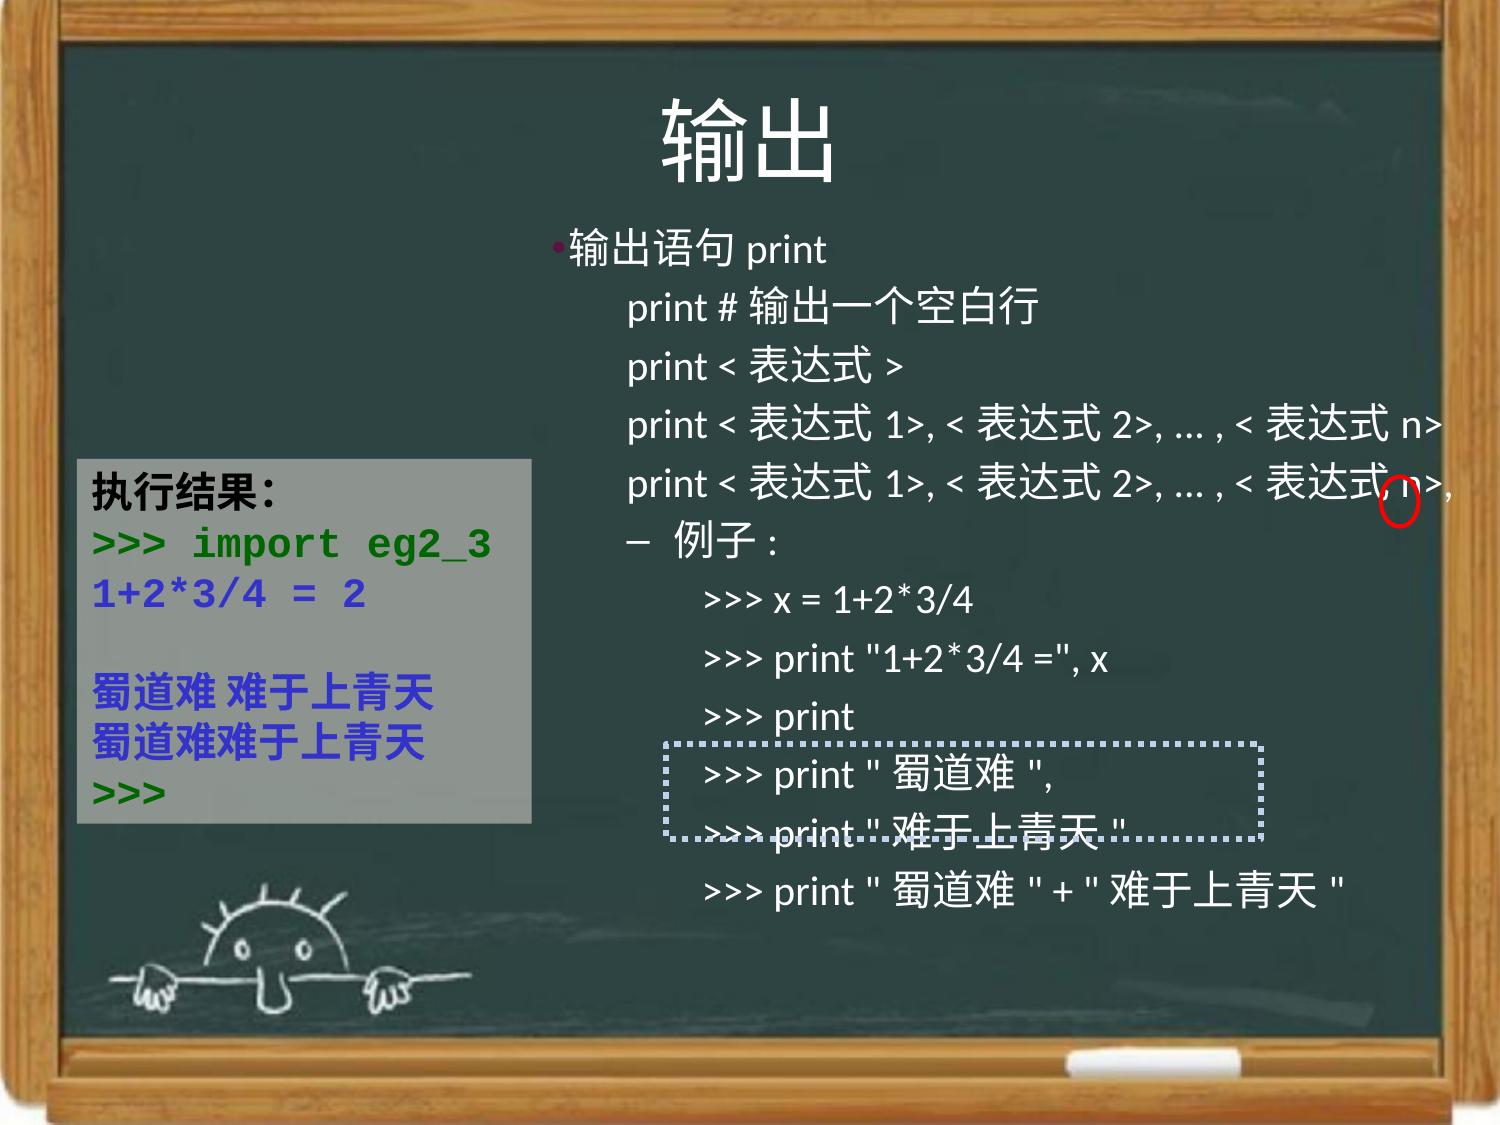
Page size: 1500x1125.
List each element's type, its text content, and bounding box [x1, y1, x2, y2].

text_box [664, 742, 1263, 841]
text_box 执行结果： >>> import eg2_3 1+2*3/4 = 2 蜀道难 难于上青天 蜀道难难于上青天 >>> [76, 458, 532, 824]
list 输出语句print print #输出一个空白行 print <表达式> print <表达式1>, <表达式2>, ... , <表达式n> print <表达式1>, <表达式2>, ... , <表达式n>, 例子: >>> x = 1+2*3/4 >>> print "1+2*3/4 =", x >>> print >>> print "蜀道难", >>> print "难于上青天" >>> print "蜀道难" + "难于上青天" [536, 214, 1500, 965]
title 输出 [75, 45, 1425, 233]
picture [0, 0, 1500, 1125]
text_box [1378, 474, 1421, 529]
